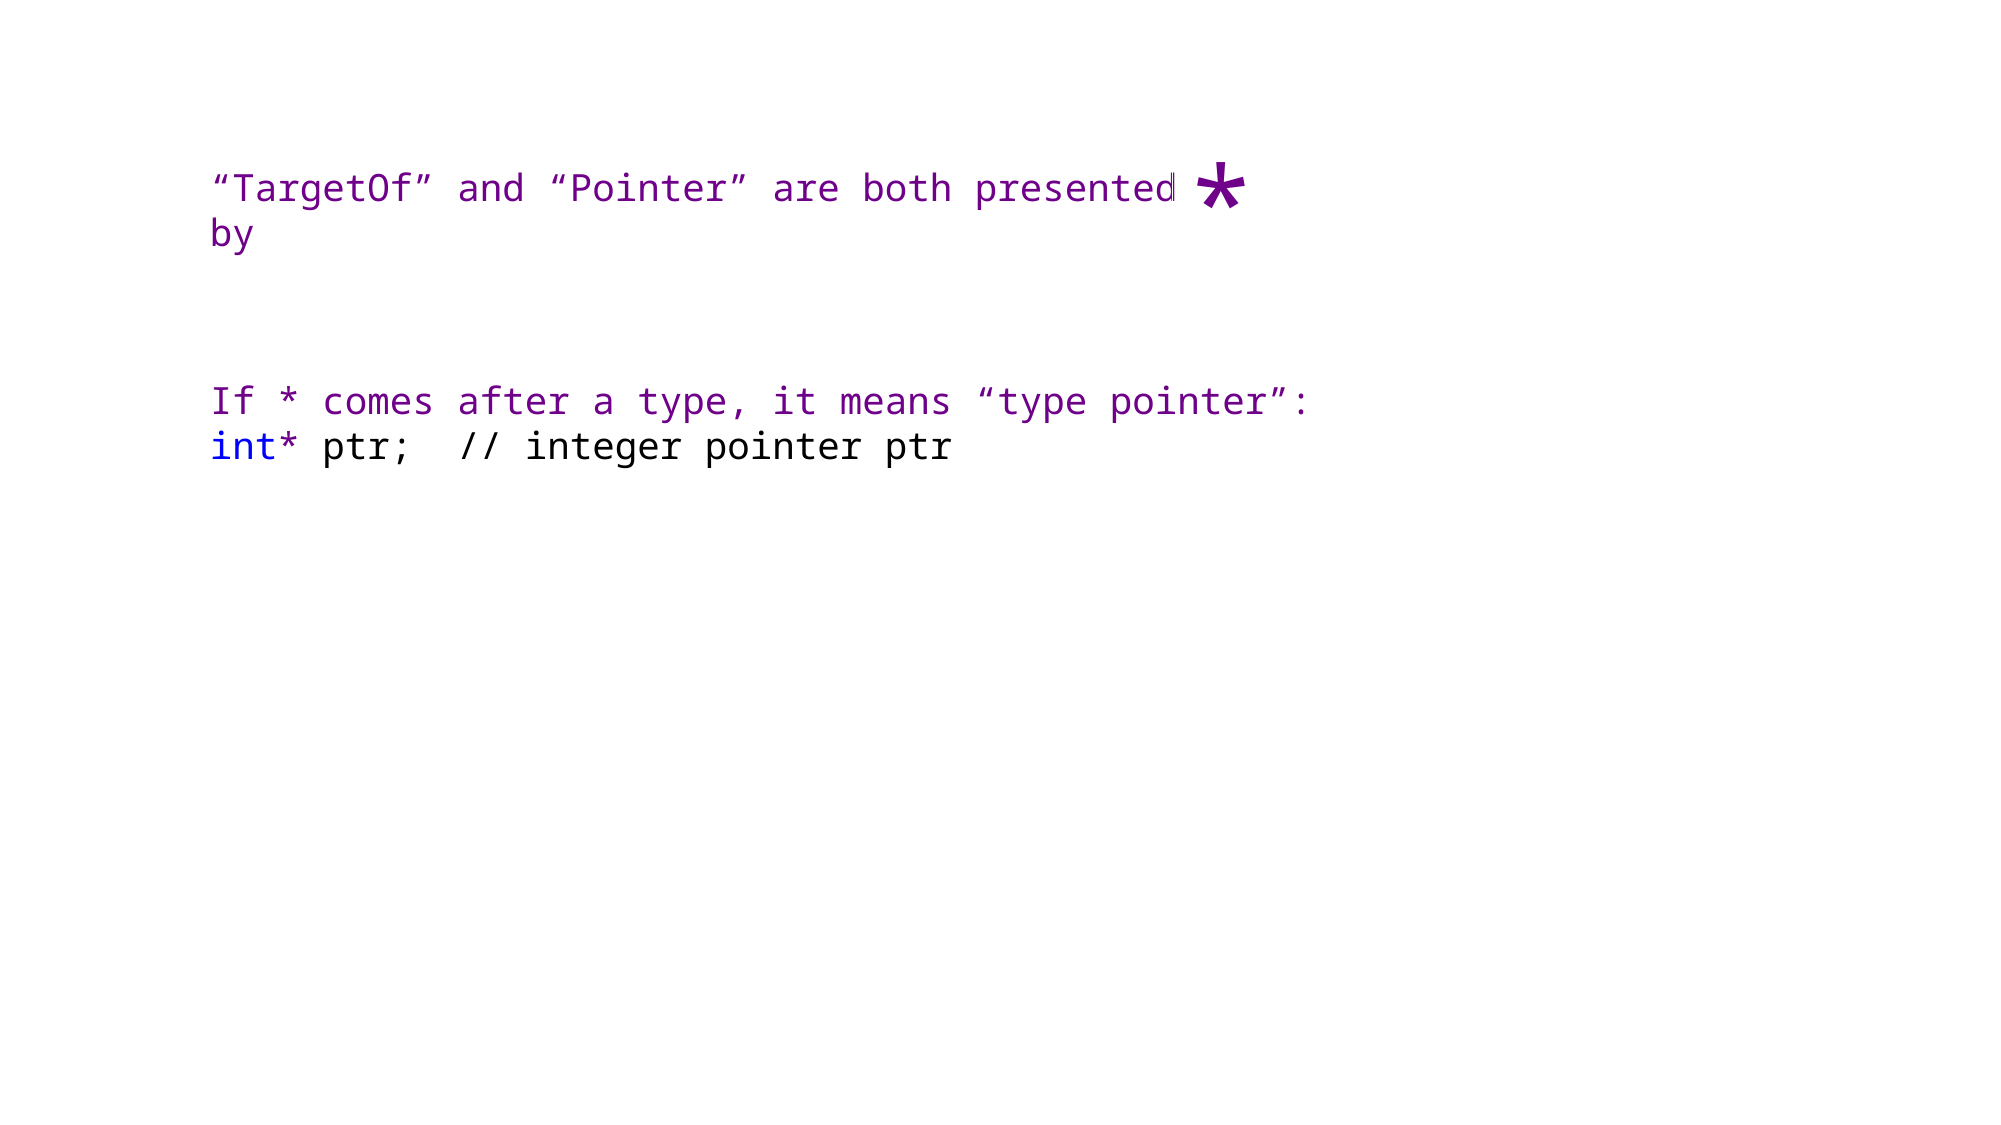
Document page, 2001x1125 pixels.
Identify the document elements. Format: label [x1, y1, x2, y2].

text_box [194, 126, 1319, 277]
text_box [195, 369, 1437, 520]
